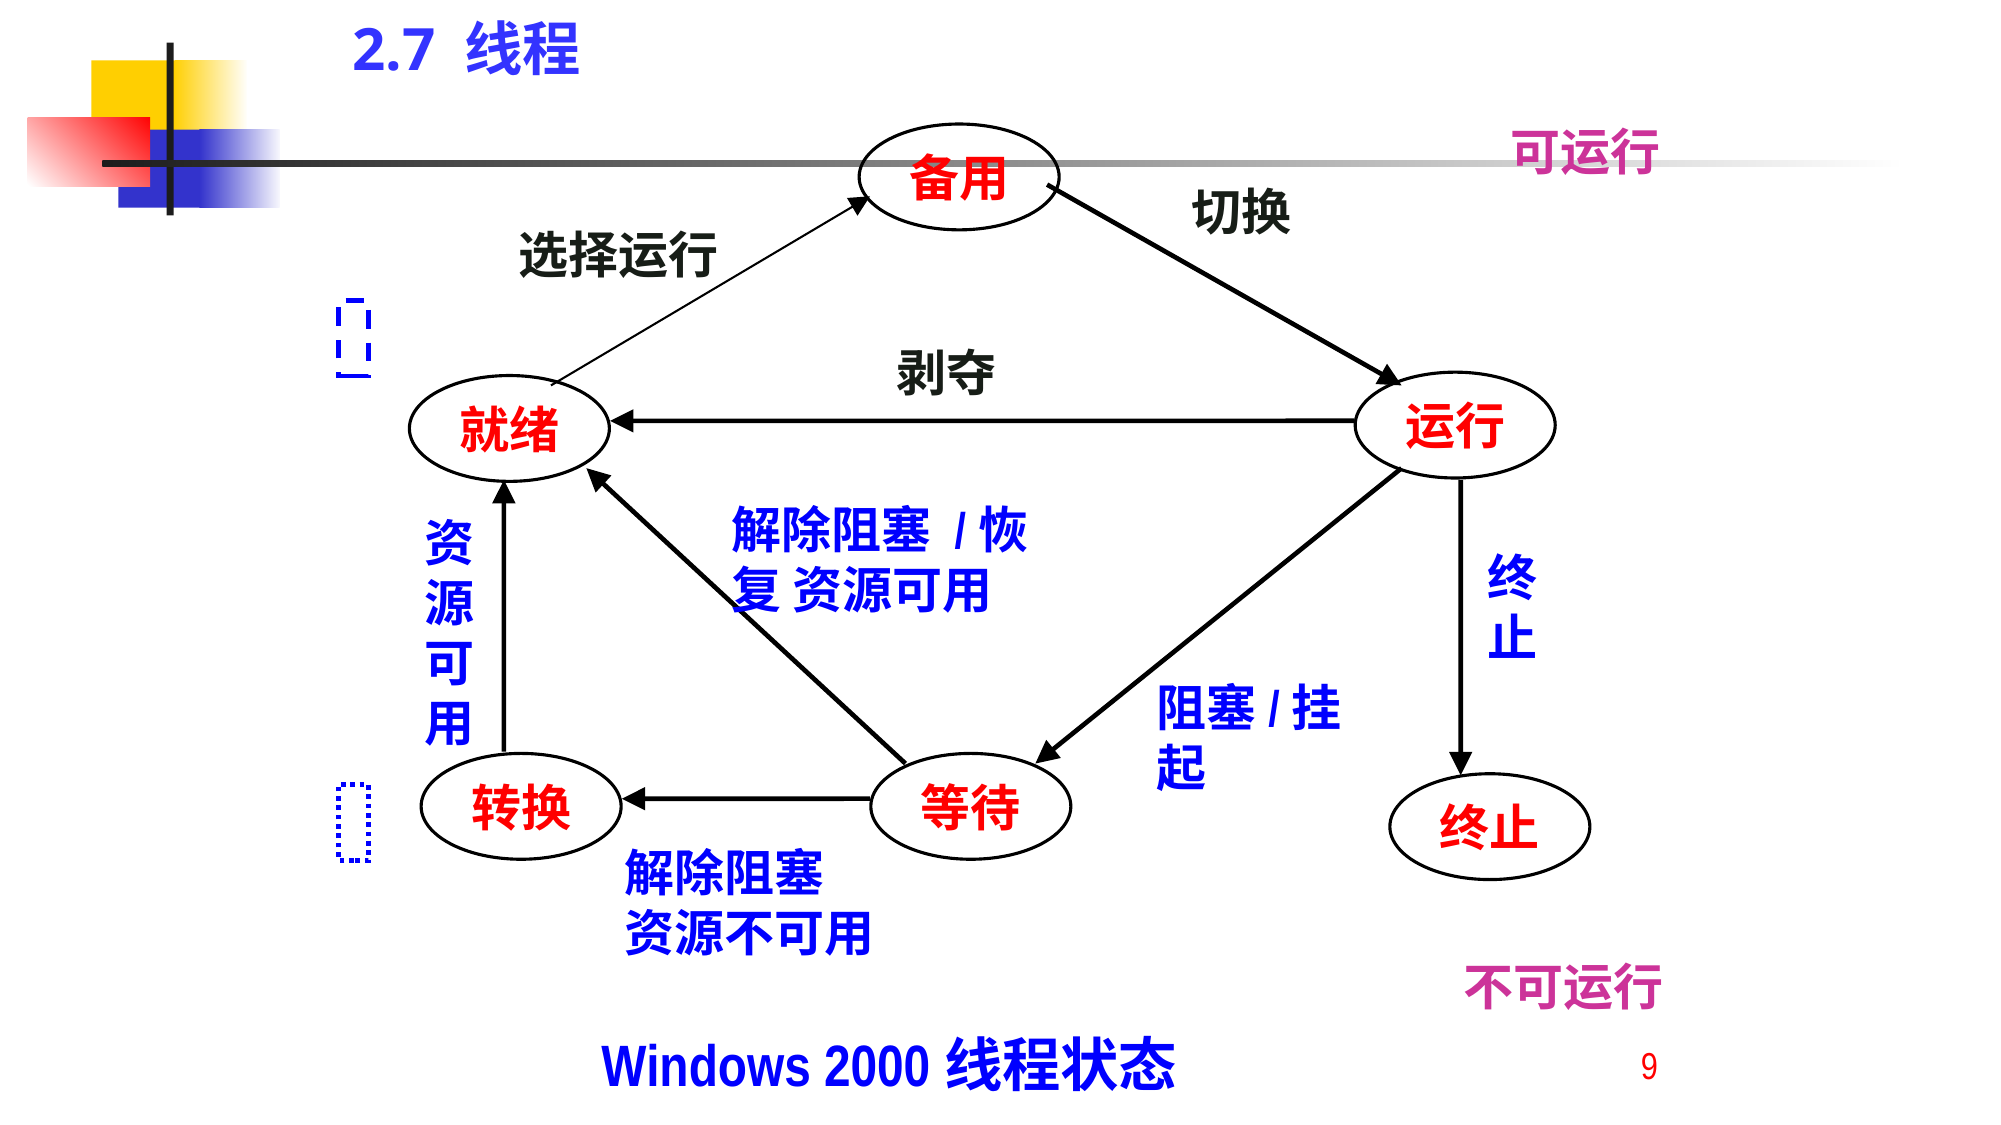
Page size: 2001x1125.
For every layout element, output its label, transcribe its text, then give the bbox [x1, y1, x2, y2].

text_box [338, 113, 1698, 377]
text_box Windows 2000线程状态 [586, 1032, 1709, 1106]
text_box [409, 384, 1591, 783]
text_box 2.7 线程 [337, 4, 1189, 90]
text_box 9 [1626, 1034, 1721, 1094]
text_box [338, 784, 1733, 1024]
